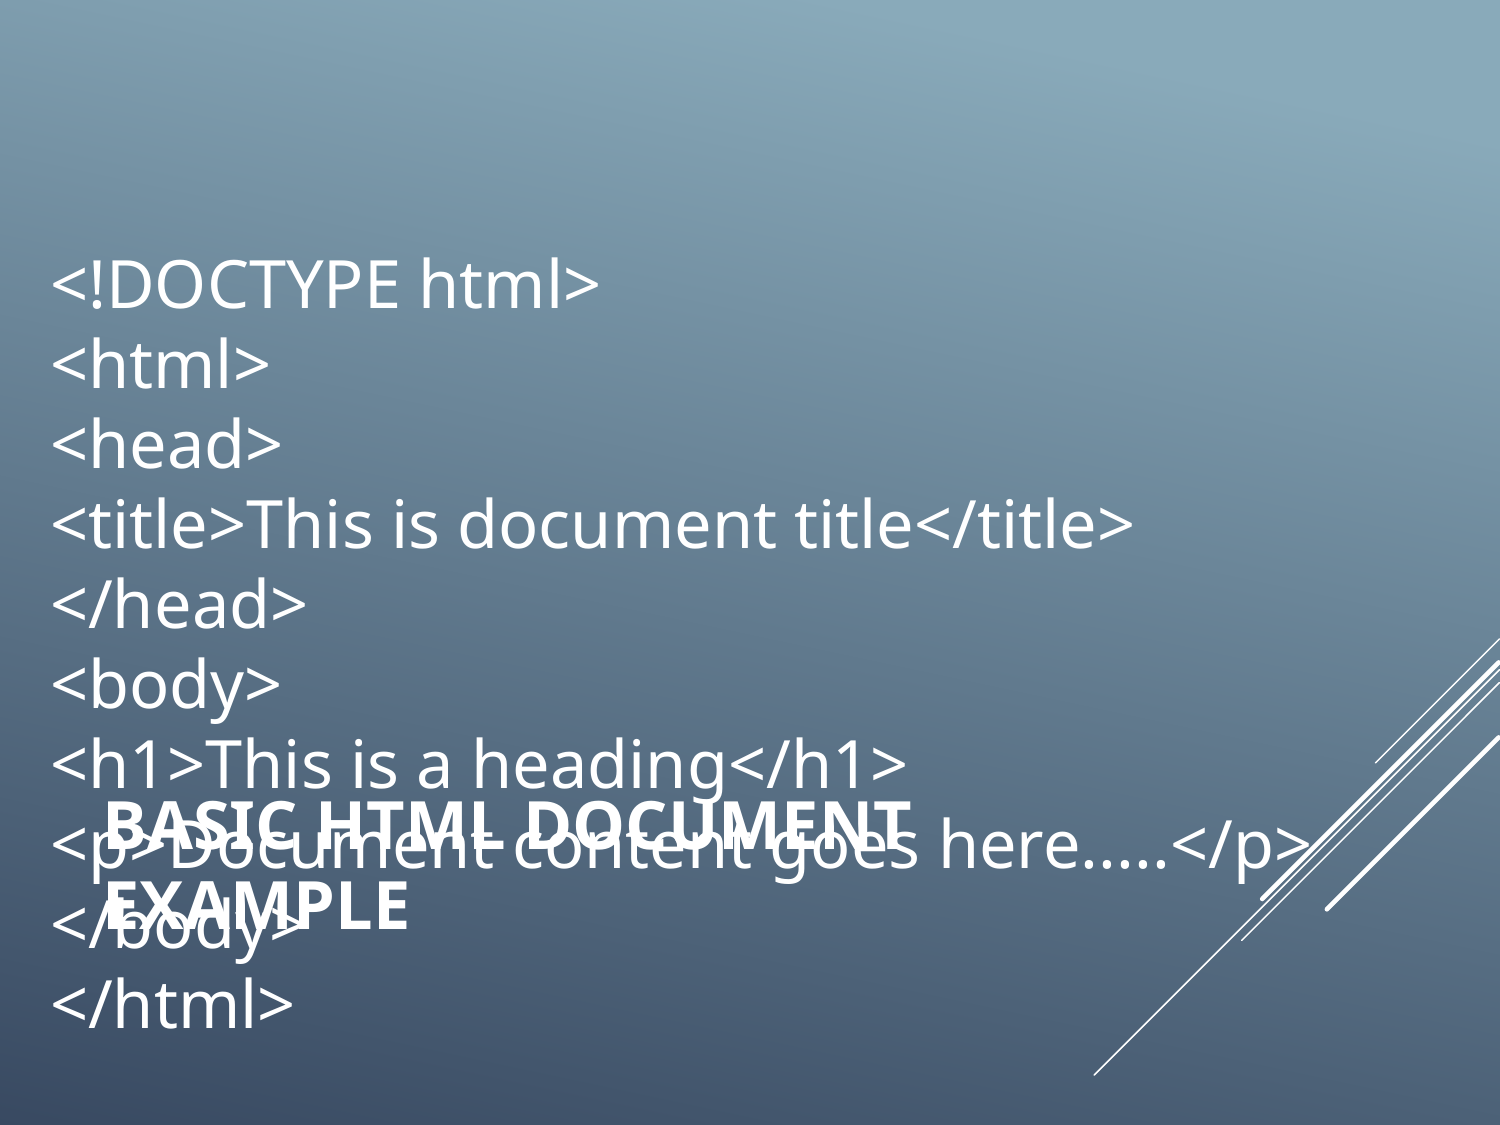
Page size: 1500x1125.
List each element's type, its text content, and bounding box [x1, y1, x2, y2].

text_box <!DOCTYPE html> <html> <head> <title>This is document title</title> </head> <body> <h1>This is a heading</h1> <p>Document content goes here.....</p> </body> </html> [35, 234, 1336, 1049]
